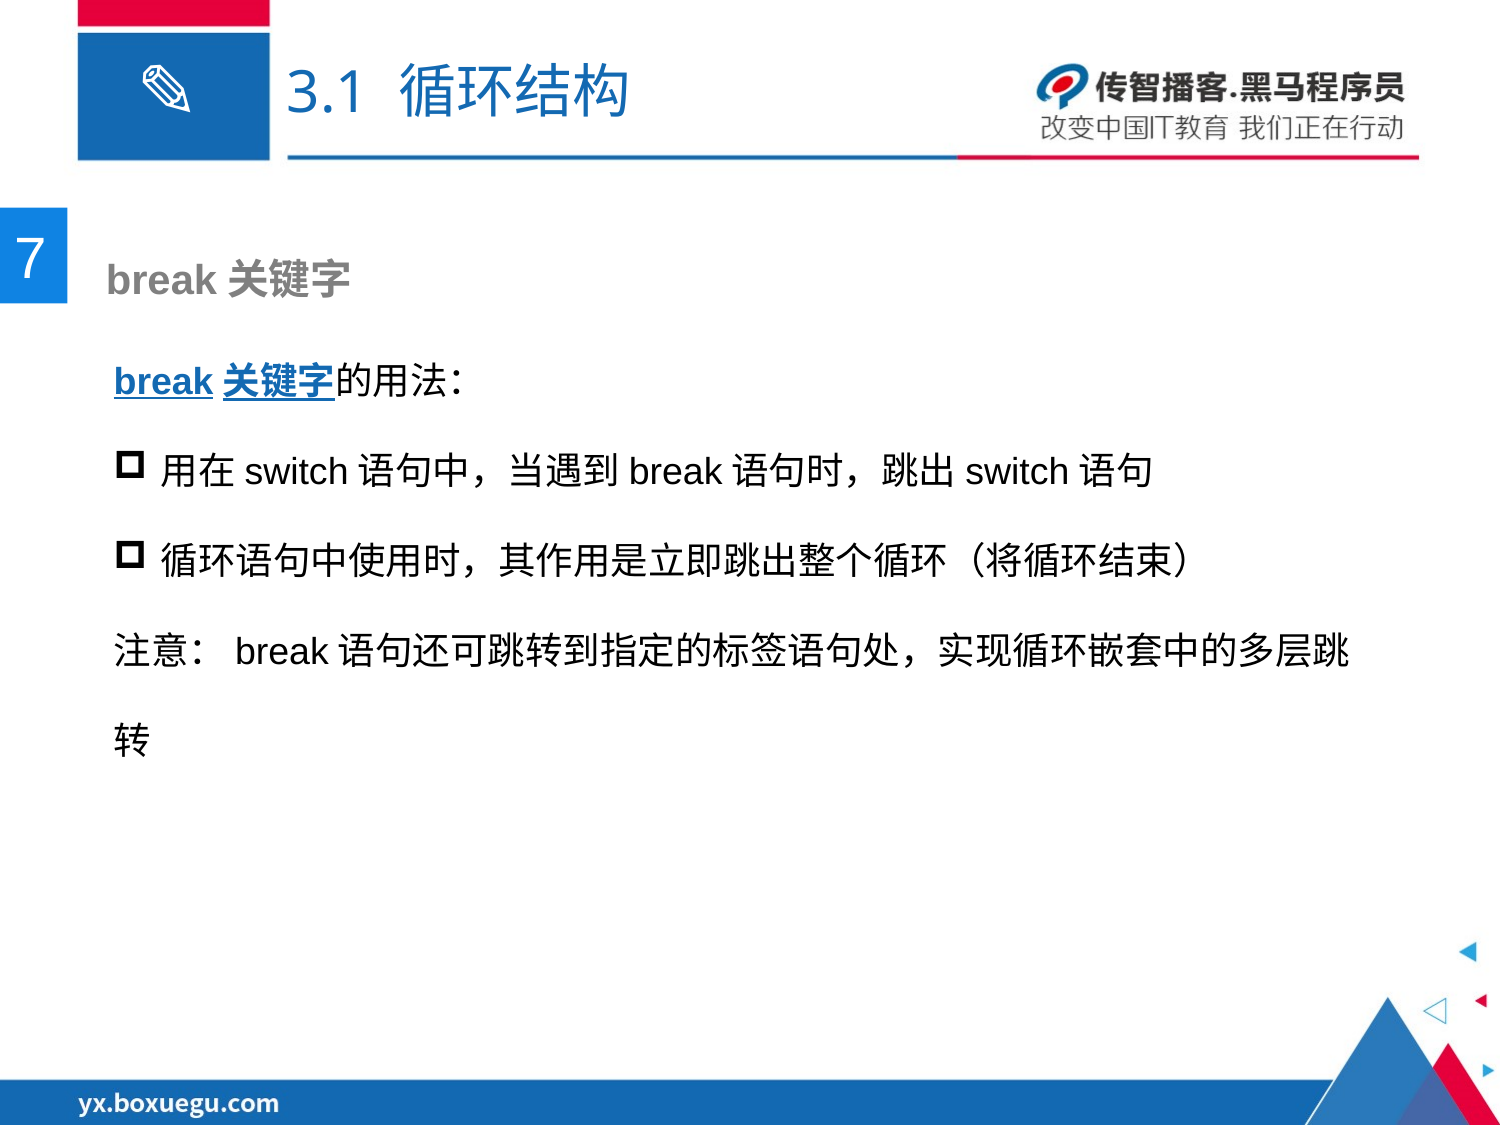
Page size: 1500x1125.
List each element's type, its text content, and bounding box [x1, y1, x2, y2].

text_box break关键字 [70, 245, 842, 310]
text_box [0, 207, 68, 304]
title 3.1 循环结构 [271, 25, 1046, 153]
text_box break关键字的用法： 用在switch语句中，当遇到break语句时，跳出switch语句 循环语句中使用时，其作用是立即跳出整个循环（将循环结束） 注意：break语句还可跳转到指定的标签语句处，实现循环嵌套中的多层跳转 [98, 304, 1397, 770]
picture [0, 1, 1500, 1125]
